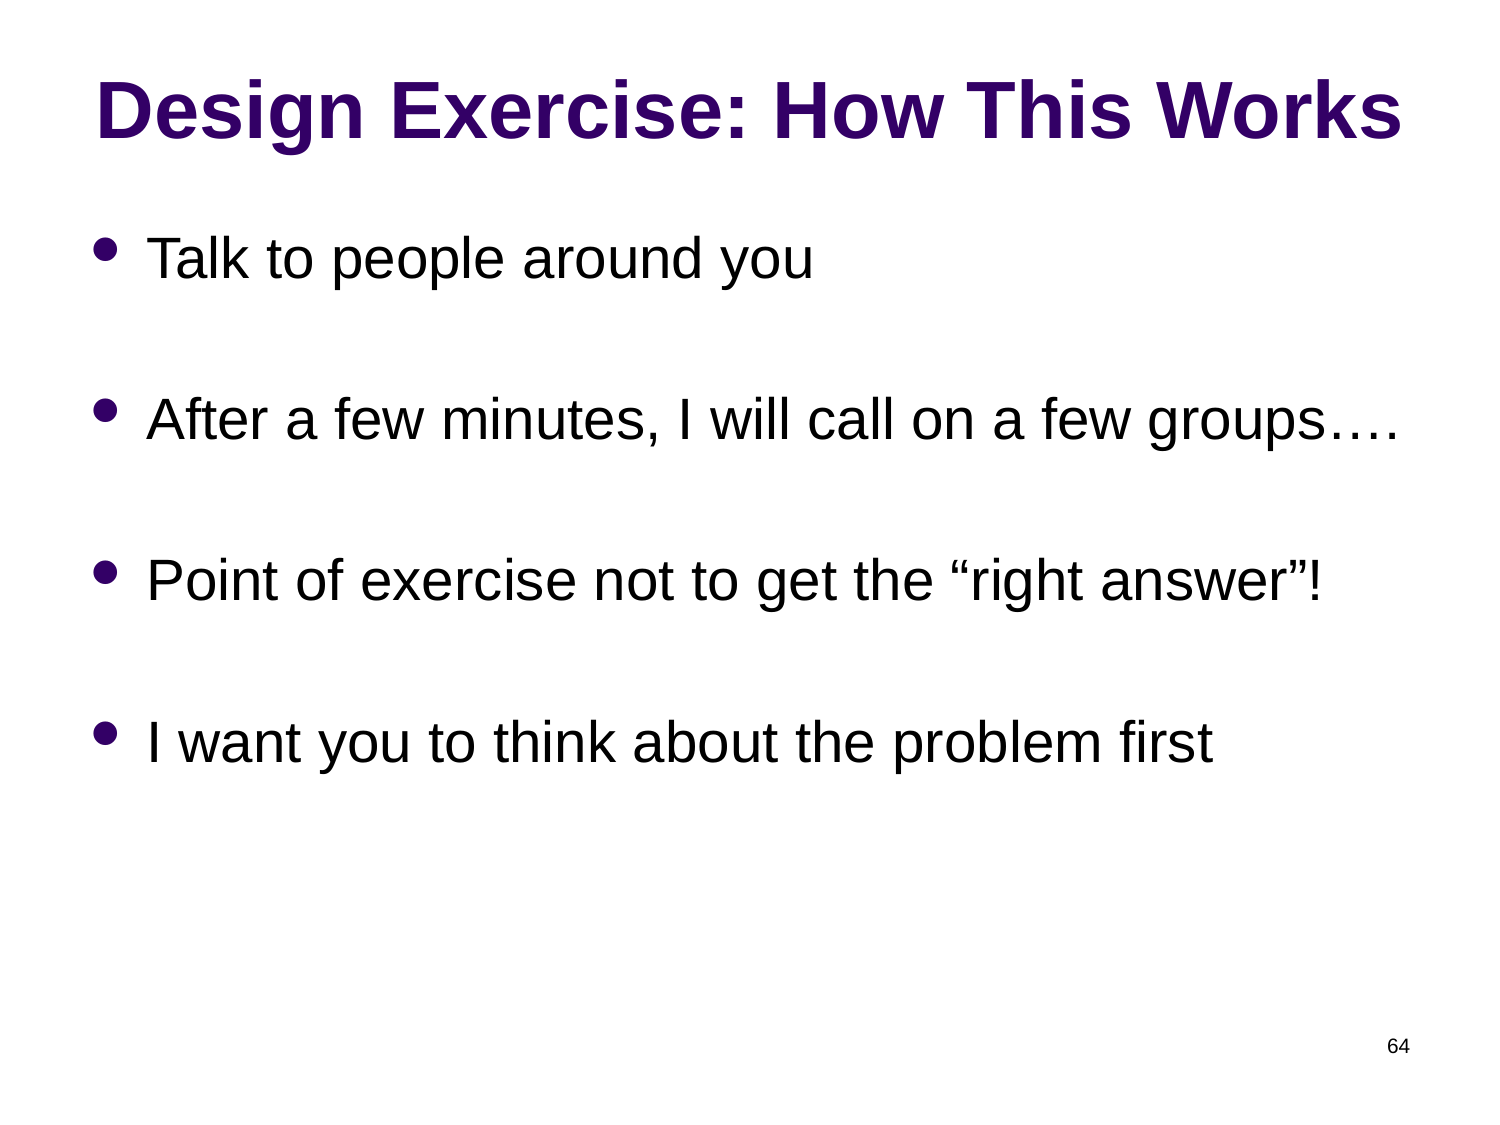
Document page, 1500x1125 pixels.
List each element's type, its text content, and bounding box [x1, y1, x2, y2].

list Talk to people around you After a few minutes, I will call on a few groups…. Point of exercise not to get the “right answer”! I want you to think about the problem first [75, 212, 1475, 1006]
slide_number 64 [1074, 1024, 1426, 1101]
title Design Exercise: How This Works [0, 20, 1500, 163]
